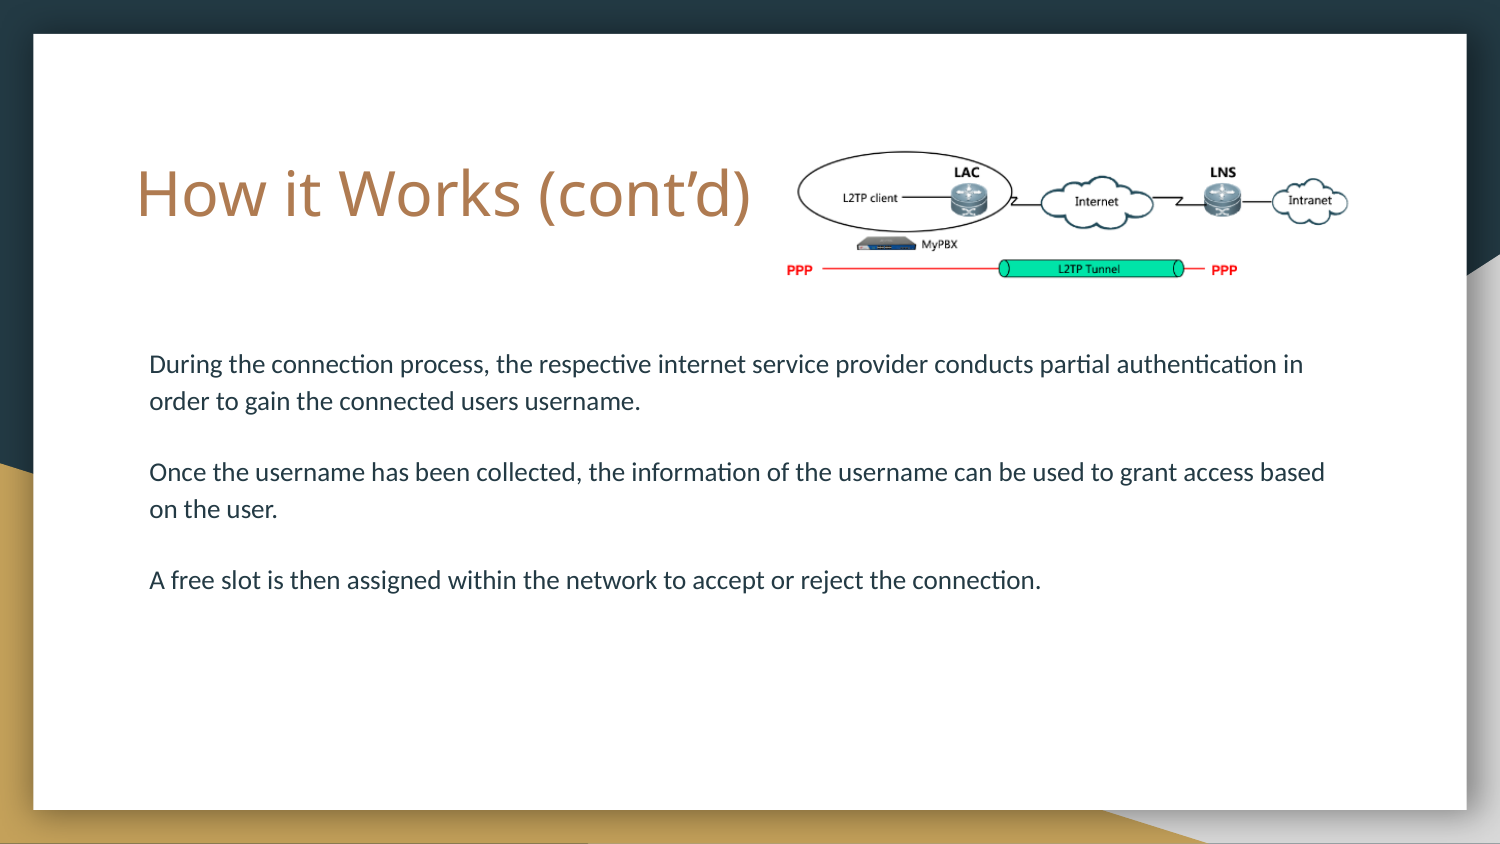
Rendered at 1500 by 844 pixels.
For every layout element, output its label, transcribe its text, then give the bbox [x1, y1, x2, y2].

title How it Works (cont’d) [120, 138, 744, 296]
picture [749, 130, 1366, 296]
list During the connection process, the respective internet service provider conducts partial authentication in order to gain the connected users username. Once the username has been collected, the information of the username can be used to grant access based on the user. A free slot is then assigned within the network to accept or reject the connection. [134, 326, 1366, 729]
